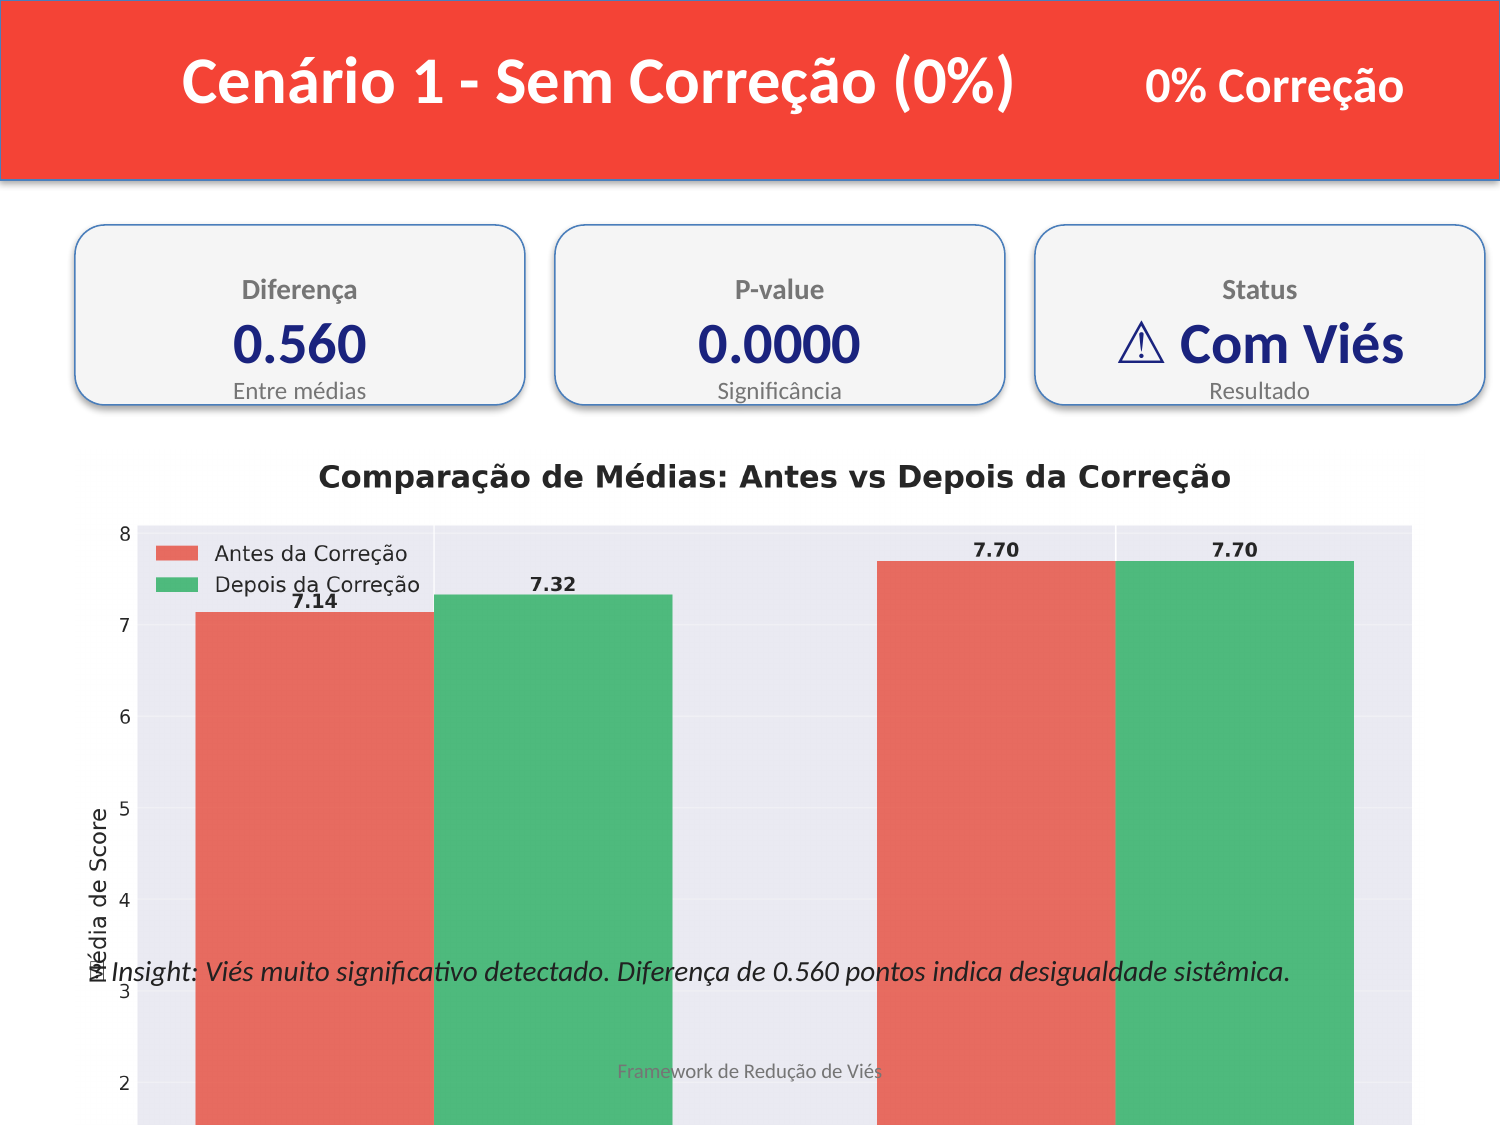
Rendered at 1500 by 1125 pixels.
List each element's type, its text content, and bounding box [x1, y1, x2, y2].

text_box Status ⚠ Com Viés Resultado [1034, 224, 1486, 406]
text_box 0% Correção [1130, 44, 1420, 120]
text_box Diferença 0.560 Entre médias [74, 224, 526, 406]
text_box Cenário 1 - Sem Correção (0%) [167, 29, 1032, 125]
text_box [0, 0, 1500, 181]
picture [74, 449, 1426, 1125]
text_box P-value 0.0000 Significância [554, 224, 1006, 406]
